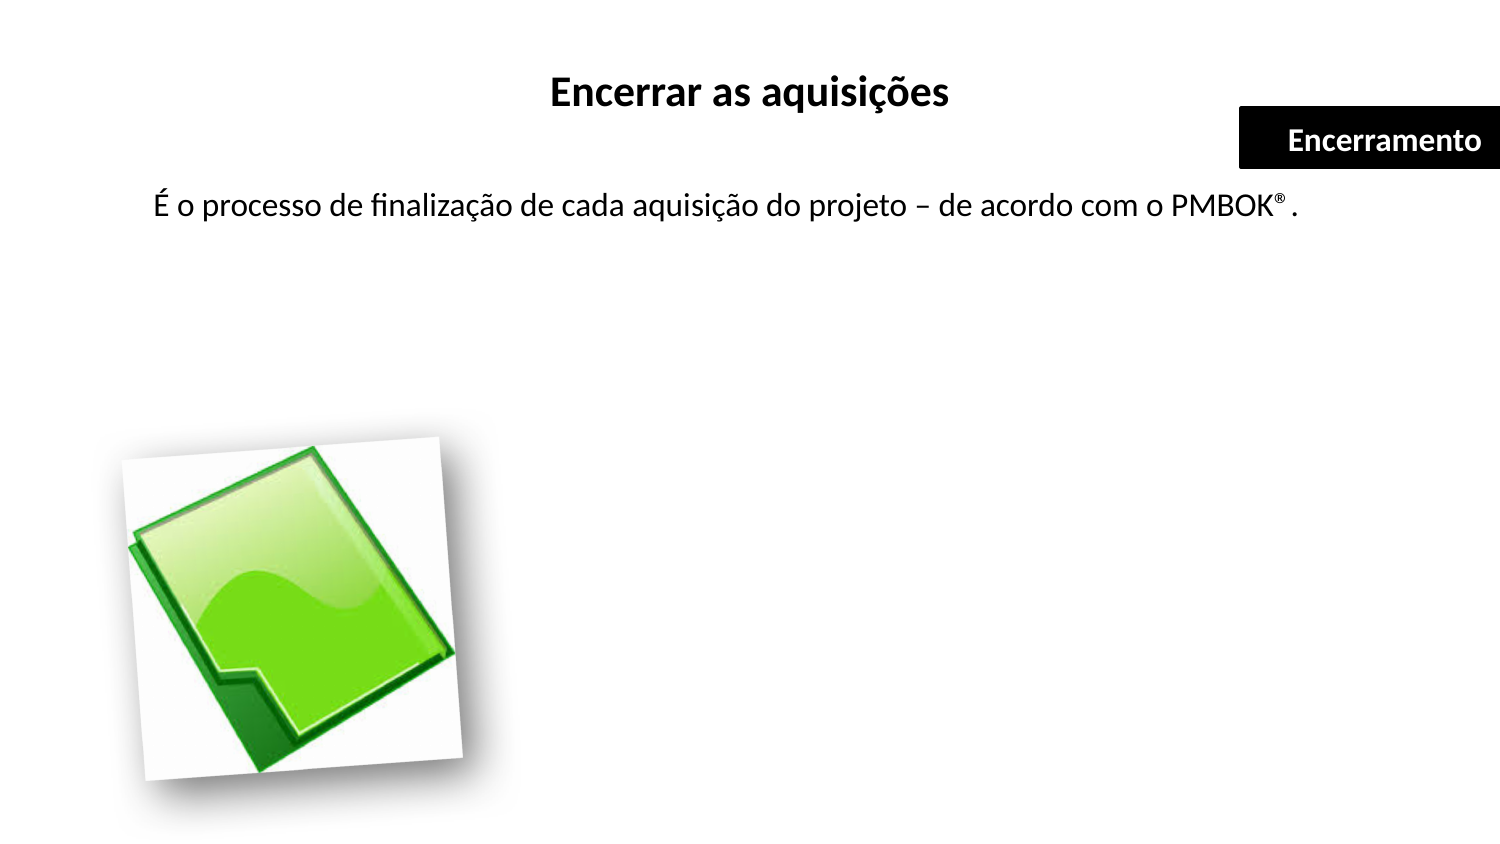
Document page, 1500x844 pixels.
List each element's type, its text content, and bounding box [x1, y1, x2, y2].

picture [122, 437, 462, 780]
text_box Encerramento [1241, 108, 1500, 167]
text_box Encerrar as aquisições [0, 53, 1500, 127]
text_box É o processo de finalização de cada aquisição do projeto – de acordo com o PMBOK®. [135, 174, 1364, 235]
